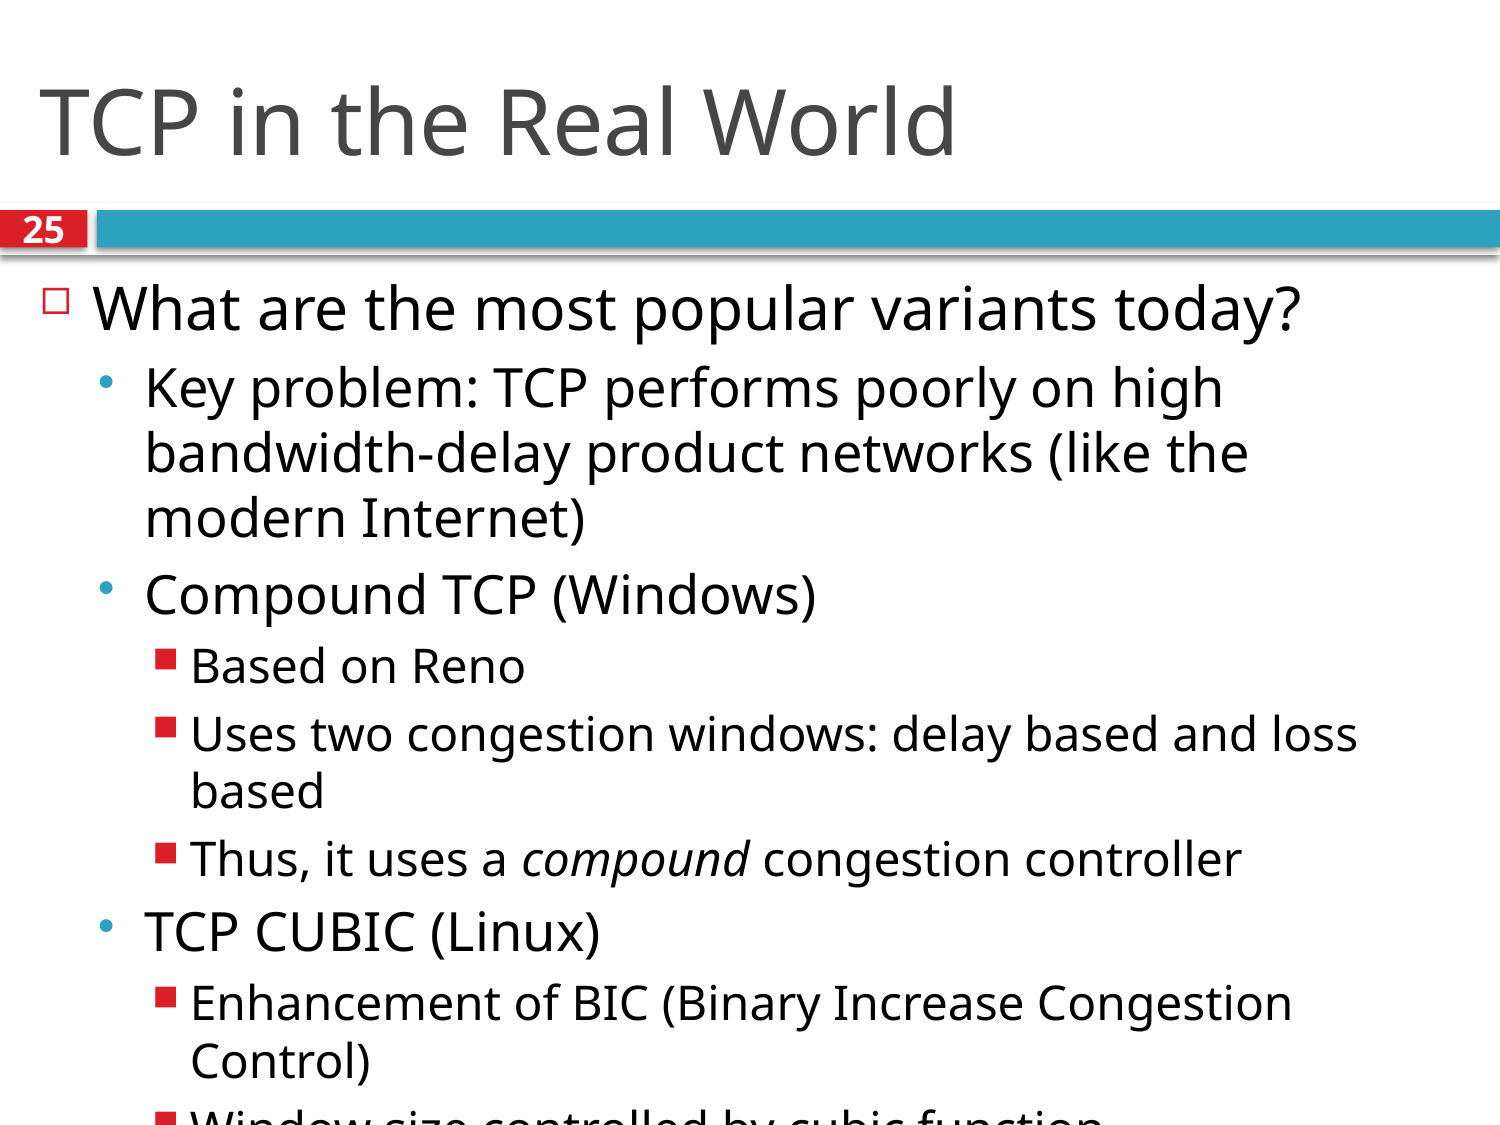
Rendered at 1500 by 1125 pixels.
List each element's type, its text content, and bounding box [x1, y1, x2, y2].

title TCP in the Real World [24, 37, 1475, 200]
slide_number 25 [0, 206, 88, 257]
list What are the most popular variants today? Key problem: TCP performs poorly on high bandwidth-delay product networks (like the modern Internet) Compound TCP (Windows) Based on Reno Uses two congestion windows: delay based and loss based Thus, it uses a compound congestion controller TCP CUBIC (Linux) Enhancement of BIC (Binary Increase Congestion Control) Window size controlled by cubic function Parameterized by the time T since the last dropped packet [24, 262, 1475, 1100]
